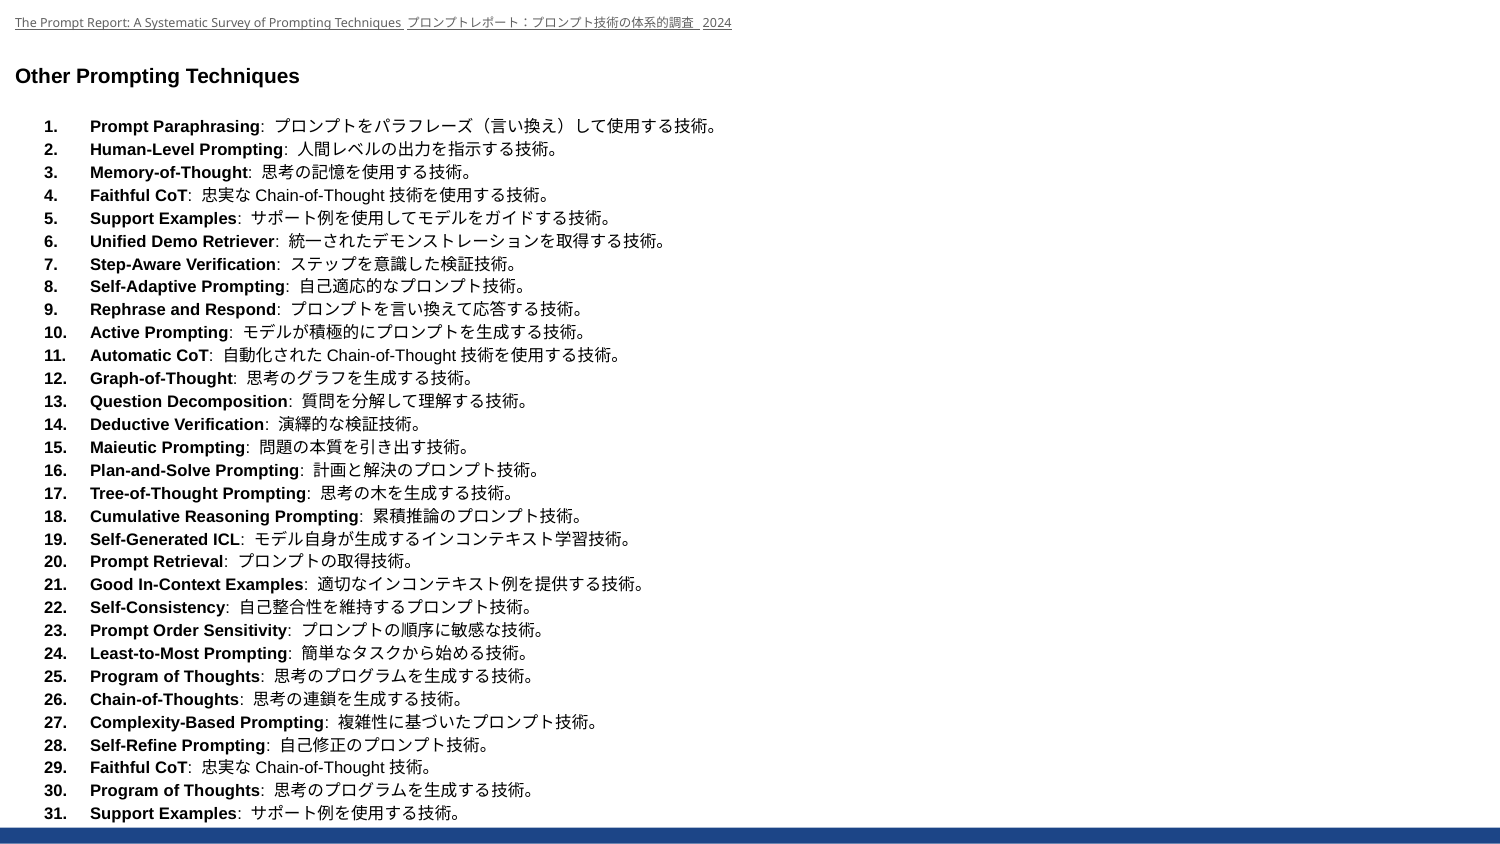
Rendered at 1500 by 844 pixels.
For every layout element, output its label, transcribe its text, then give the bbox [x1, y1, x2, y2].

list The Prompt Report: A Systematic Survey of Prompting Techniques プロンプトレポート：プロンプト技術の体系的調査 2024 Other Prompting Techniques Prompt Paraphrasing: プロンプトをパラフレーズ（言い換え）して使用する技術。 Human-Level Prompting: 人間レベルの出力を指示する技術。 Memory-of-Thought: 思考の記憶を使用する技術。 Faithful CoT: 忠実なChain-of-Thought技術を使用する技術。 Support Examples: サポート例を使用してモデルをガイドする技術。 Unified Demo Retriever: 統一されたデモンストレーションを取得する技術。 Step-Aware Verification: ステップを意識した検証技術。 Self-Adaptive Prompting: 自己適応的なプロンプト技術。 Rephrase and Respond: プロンプトを言い換えて応答する技術。 Active Prompting: モデルが積極的にプロンプトを生成する技術。 Automatic CoT: 自動化されたChain-of-Thought技術を使用する技術。 Graph-of-Thought: 思考のグラフを生成する技術。 Question Decomposition: 質問を分解して理解する技術。 Deductive Verification: 演繹的な検証技術。 Maieutic Prompting: 問題の本質を引き出す技術。 Plan-and-Solve Prompting: 計画と解決のプロンプト技術。 Tree-of-Thought Prompting: 思考の木を生成する技術。 Cumulative Reasoning Prompting: 累積推論のプロンプト技術。 Self-Generated ICL: モデル自身が生成するインコンテキスト学習技術。 Prompt Retrieval: プロンプトの取得技術。 Good In-Context Examples: 適切なインコンテキスト例を提供する技術。 Self-Consistency: 自己整合性を維持するプロンプト技術。 Prompt Order Sensitivity: プロンプトの順序に敏感な技術。 Least-to-Most Prompting: 簡単なタスクから始める技術。 Program of Thoughts: 思考のプログラムを生成する技術。 Chain-of-Thoughts: 思考の連鎖を生成する技術。 Complexity-Based Prompting: 複雑性に基づいたプロンプト技術。 Self-Refine Prompting: 自己修正のプロンプト技術。 Faithful CoT: 忠実なChain-of-Thought技術。 Program of Thoughts: 思考のプログラムを生成する技術。 Support Examples: サポート例を使用する技術。 [0, 0, 1500, 829]
